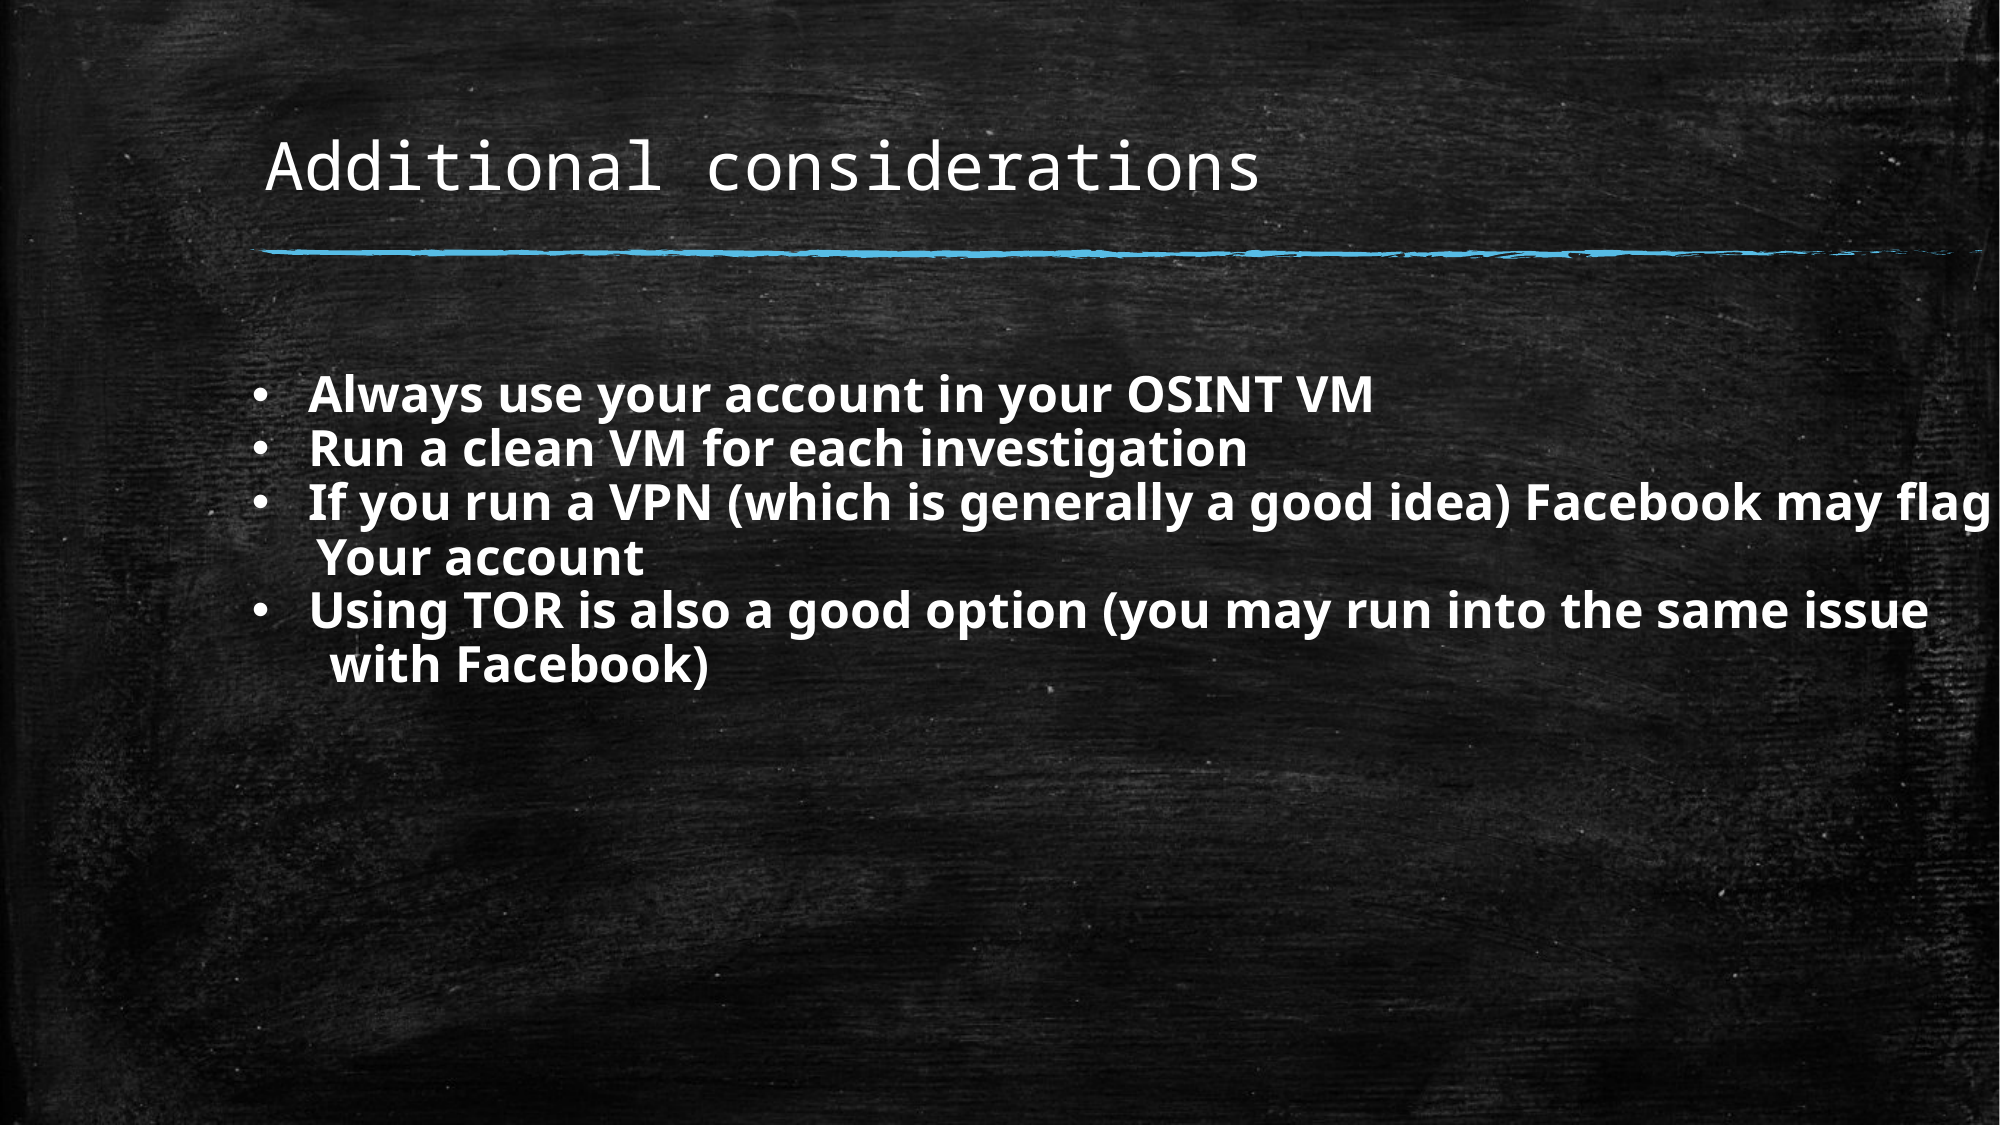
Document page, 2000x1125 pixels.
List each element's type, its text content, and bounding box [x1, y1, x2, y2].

text_box Always use your account in your OSINT VM Run a clean VM for each investigation If you run a VPN (which is generally a good idea) Facebook may flag Your account Using TOR is also a good option (you may run into the same issue with Facebook) [237, 362, 2000, 701]
title Additional considerations [249, 45, 1750, 213]
